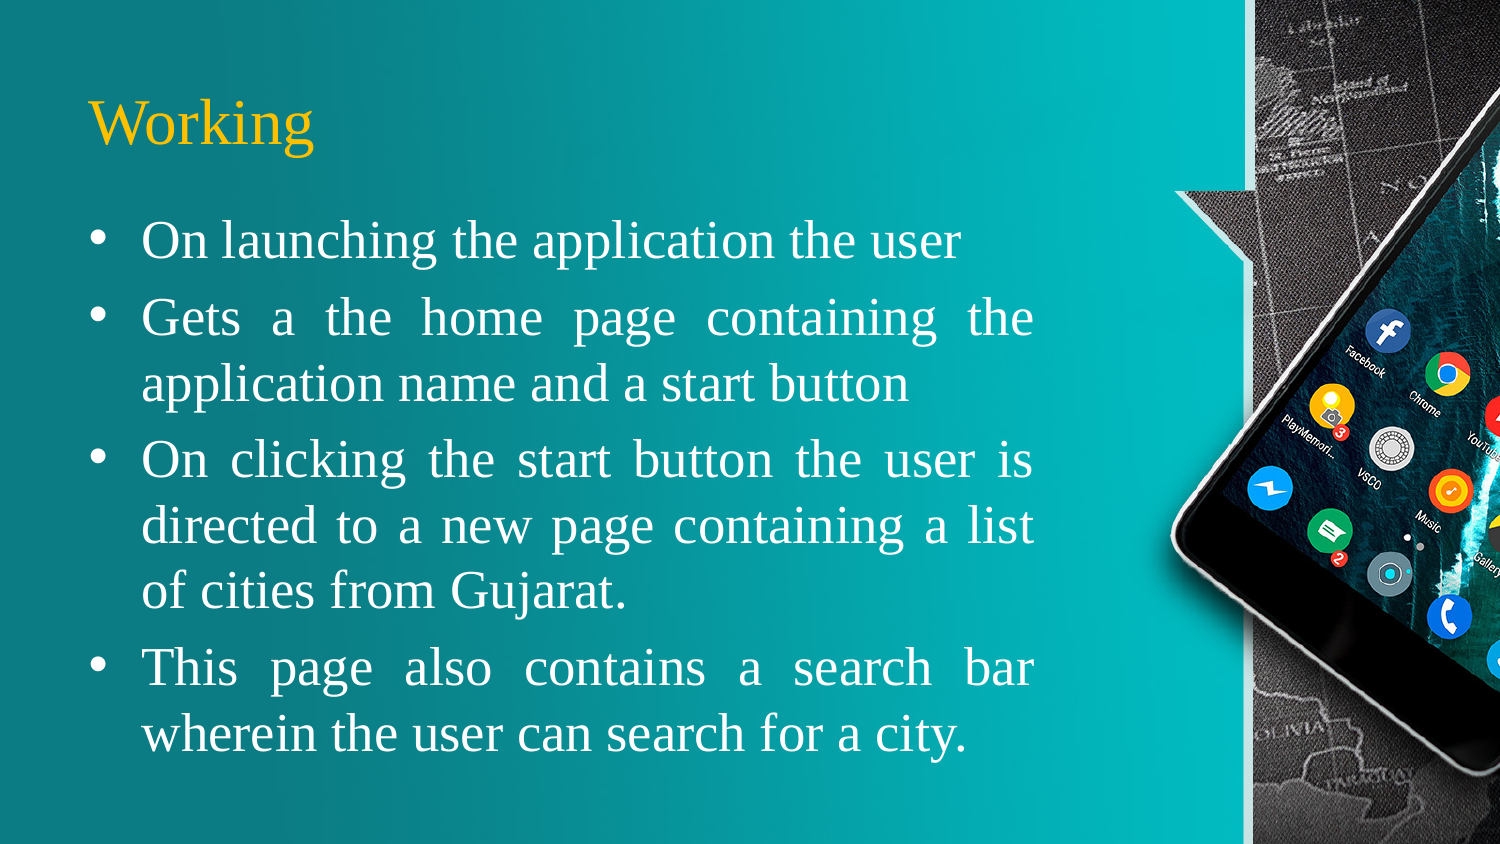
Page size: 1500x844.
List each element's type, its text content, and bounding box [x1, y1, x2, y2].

picture [0, 0, 1500, 844]
list On launching the application the user Gets a the home page containing the application name and a start button On clicking the start button the user is directed to a new page containing a list of cities from Gujarat. This page also contains a search bar wherein the user can search for a city. [73, 196, 1051, 773]
title Working [73, 71, 1051, 166]
